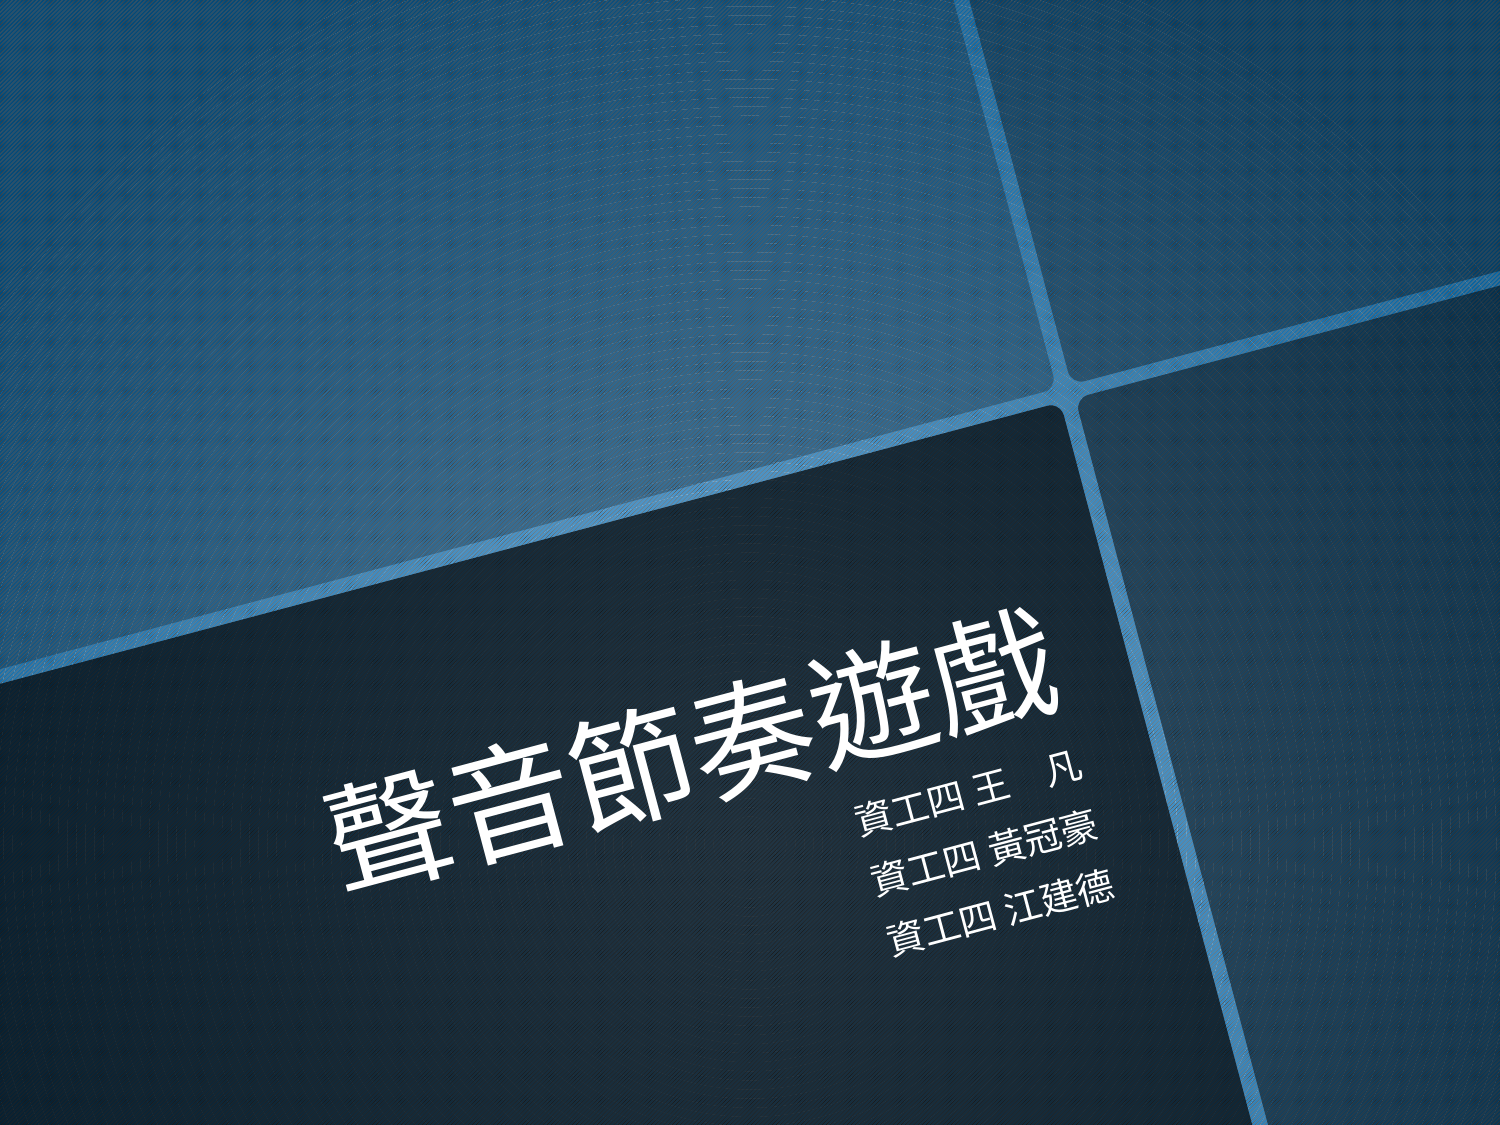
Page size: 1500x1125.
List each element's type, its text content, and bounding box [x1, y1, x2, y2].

title 聲音節奏遊戲 [72, 473, 1089, 982]
subtitle 資工四 王 凡 資工四 黃冠豪 資工四 江建德 [350, 728, 1136, 1106]
